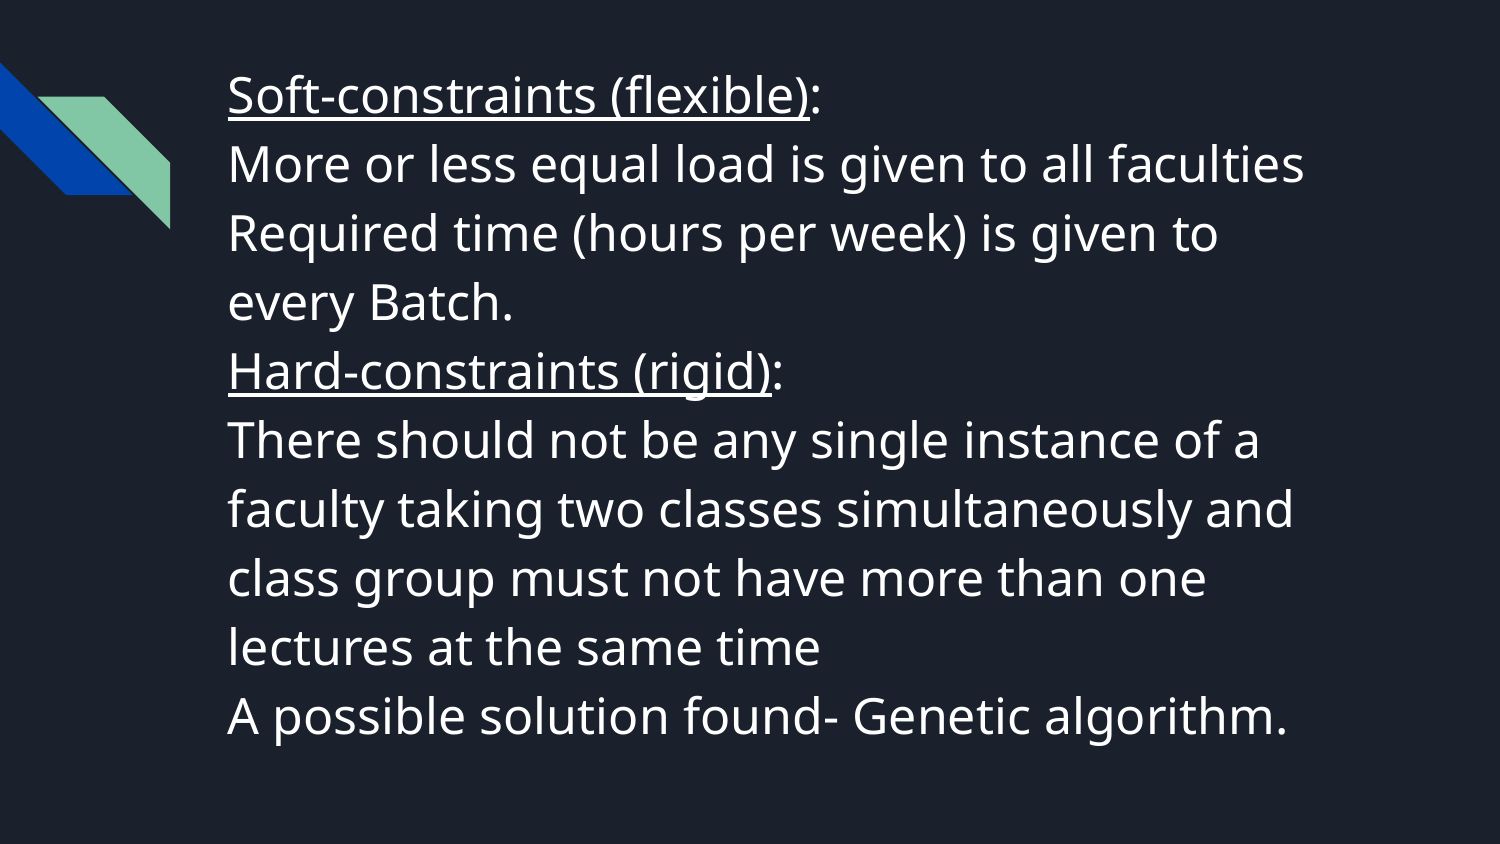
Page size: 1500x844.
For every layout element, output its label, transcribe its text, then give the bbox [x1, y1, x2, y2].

list Soft-constraints (flexible): More or less equal load is given to all faculties Required time (hours per week) is given to every Batch. Hard-constraints (rigid): There should not be any single instance of a faculty taking two classes simultaneously and class group must not have more than one lectures at the same time A possible solution found- Genetic algorithm. [212, 39, 1368, 735]
